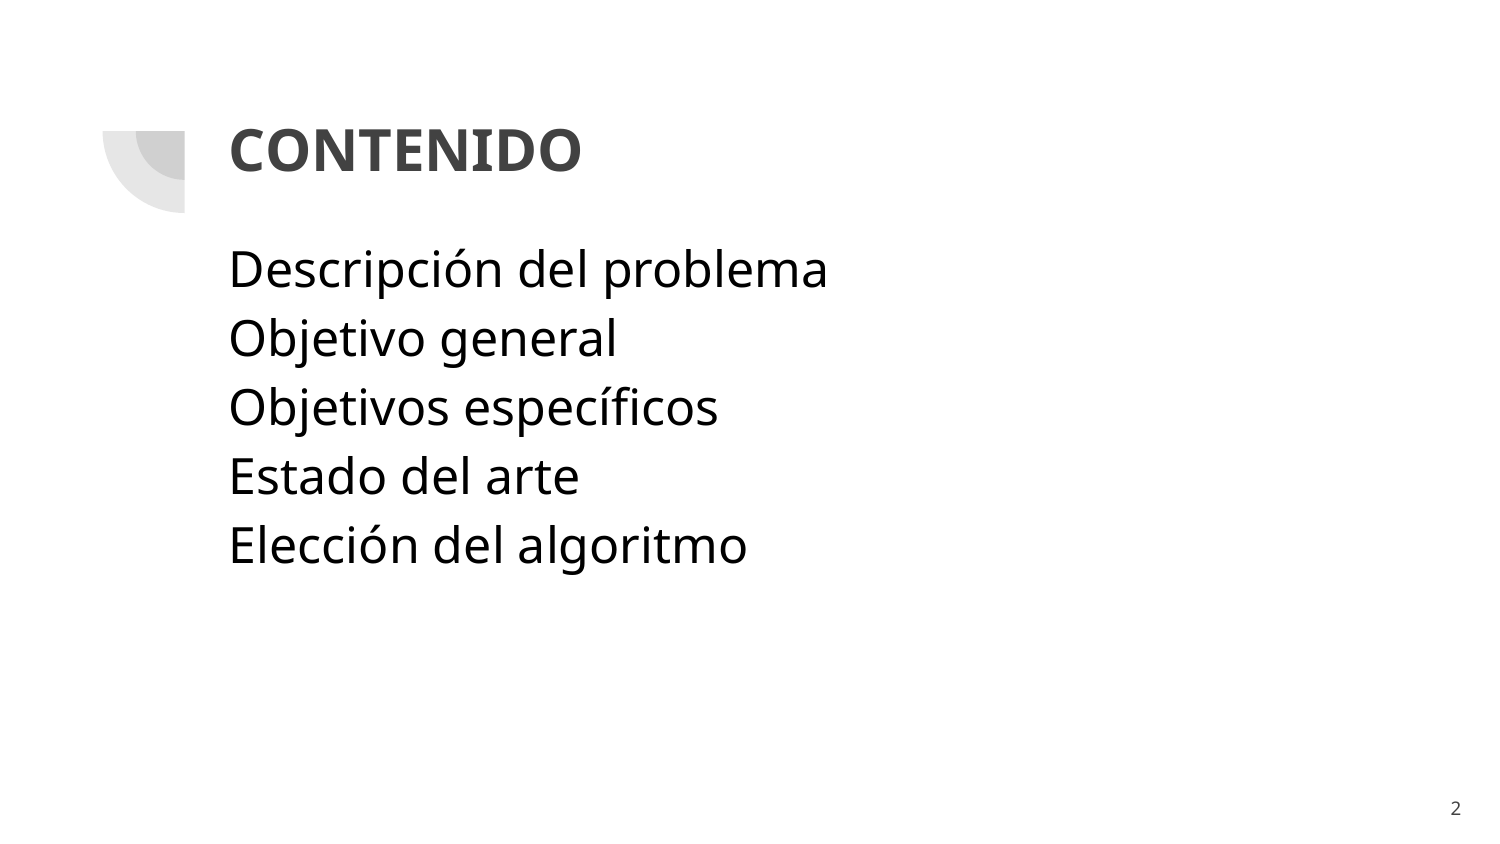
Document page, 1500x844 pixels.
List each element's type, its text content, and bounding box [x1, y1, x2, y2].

slide_number ‹#› [1386, 777, 1477, 842]
list Descripción del problema Objetivo general Objetivos específicos Estado del arte Elección del algoritmo [213, 213, 1422, 844]
title CONTENIDO [213, 98, 1368, 213]
